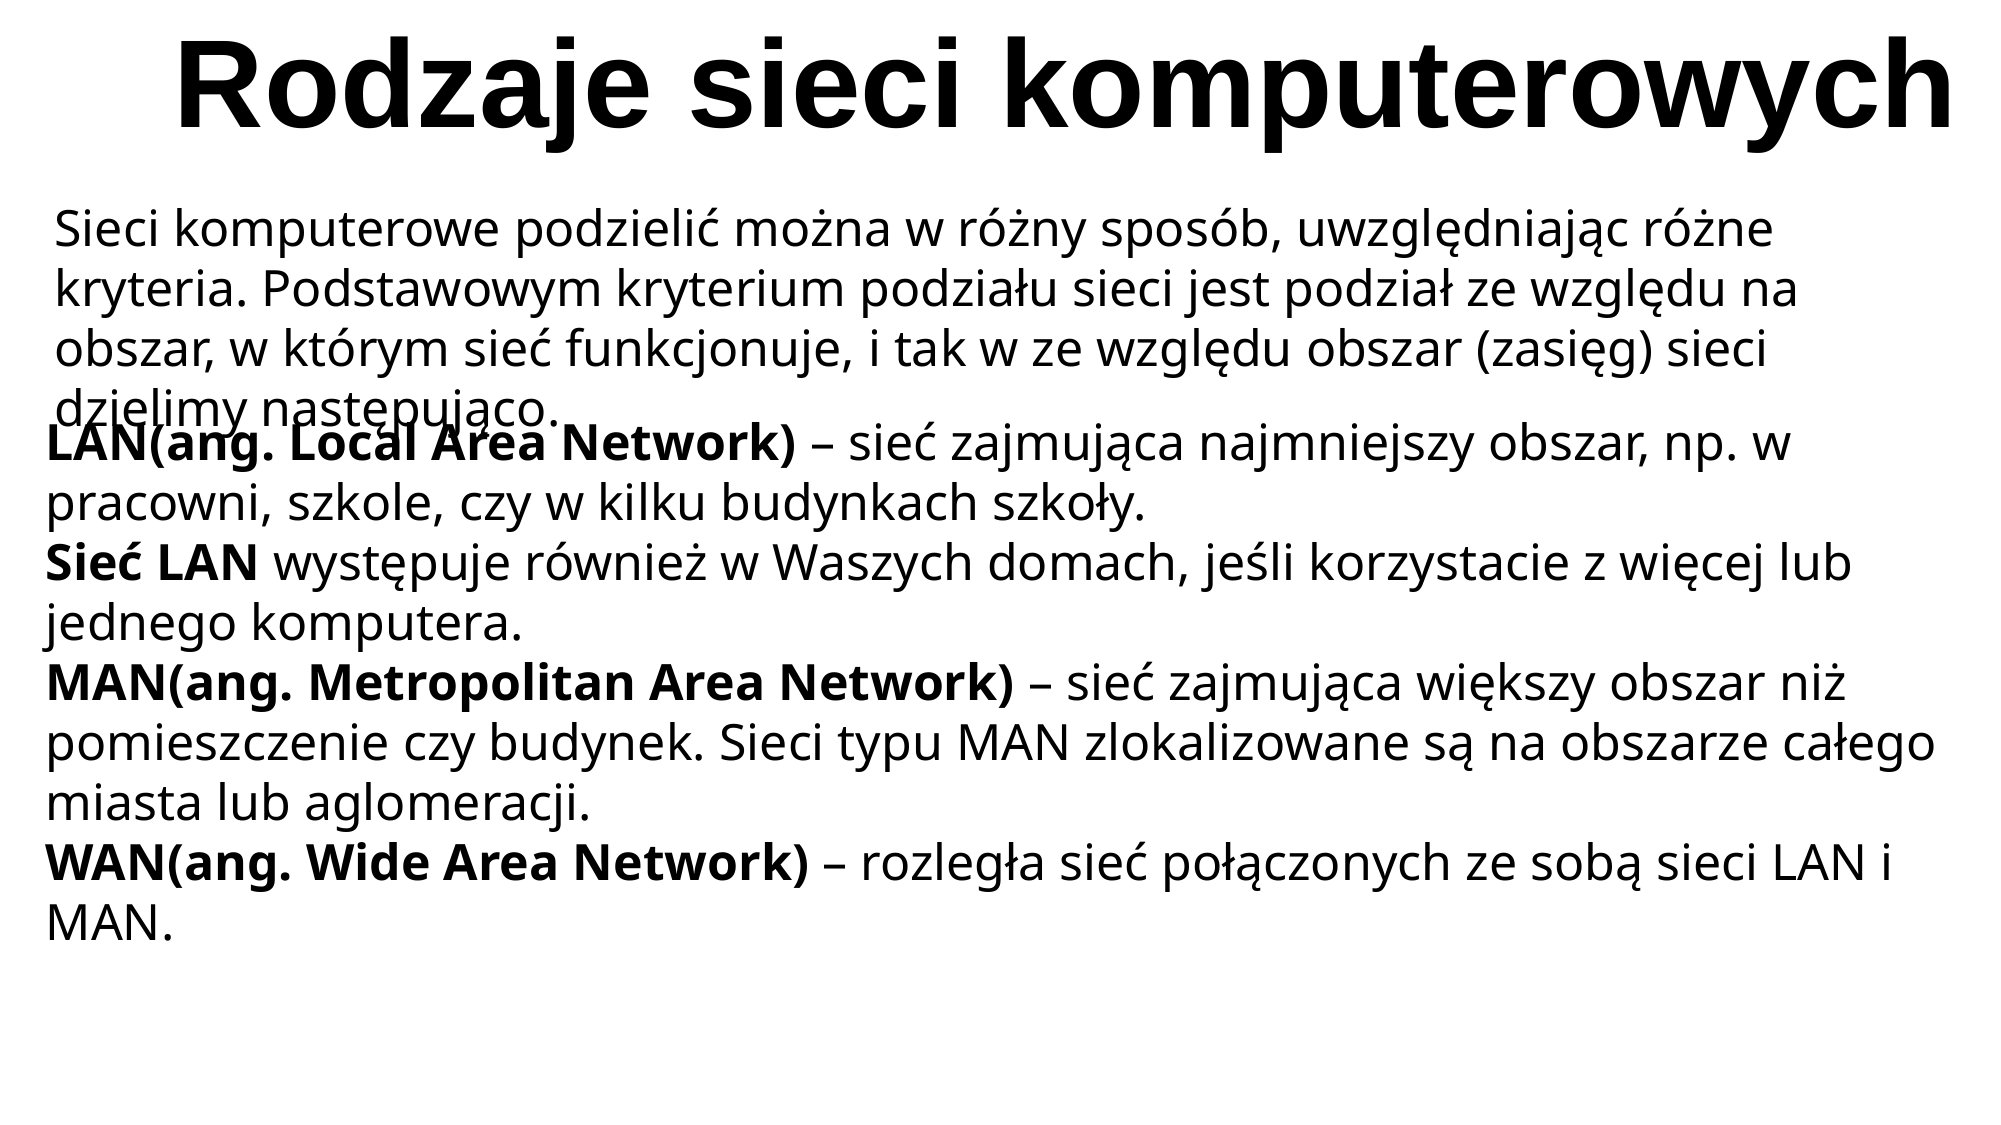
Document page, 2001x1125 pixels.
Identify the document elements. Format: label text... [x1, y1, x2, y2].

text_box Rodzaje sieci komputerowych [158, 0, 2000, 161]
text_box LAN(ang. Local Area Network) – sieć zajmująca najmniejszy obszar, np. w pracowni, szkole, czy w kilku budynkach szkoły. Sieć LAN występuje również w Waszych domach, jeśli korzystacie z więcej lub jednego komputera. MAN(ang. Metropolitan Area Network) – sieć zajmująca większy obszar niż pomieszczenie czy budynek. Sieci typu MAN zlokalizowane są na obszarze całego miasta lub aglomeracji. WAN(ang. Wide Area Network) – rozległa sieć połączonych ze sobą sieci LAN i MAN. [30, 402, 1990, 958]
text_box [38, 37, 1959, 191]
text_box Sieci komputerowe podzielić można w różny sposób, uwzględniając różne kryteria. Podstawowym kryterium podziału sieci jest podział ze względu na obszar, w którym sieć funkcjonuje, i tak w ze względu obszar (zasięg) sieci dzielimy następująco. [39, 189, 1966, 402]
